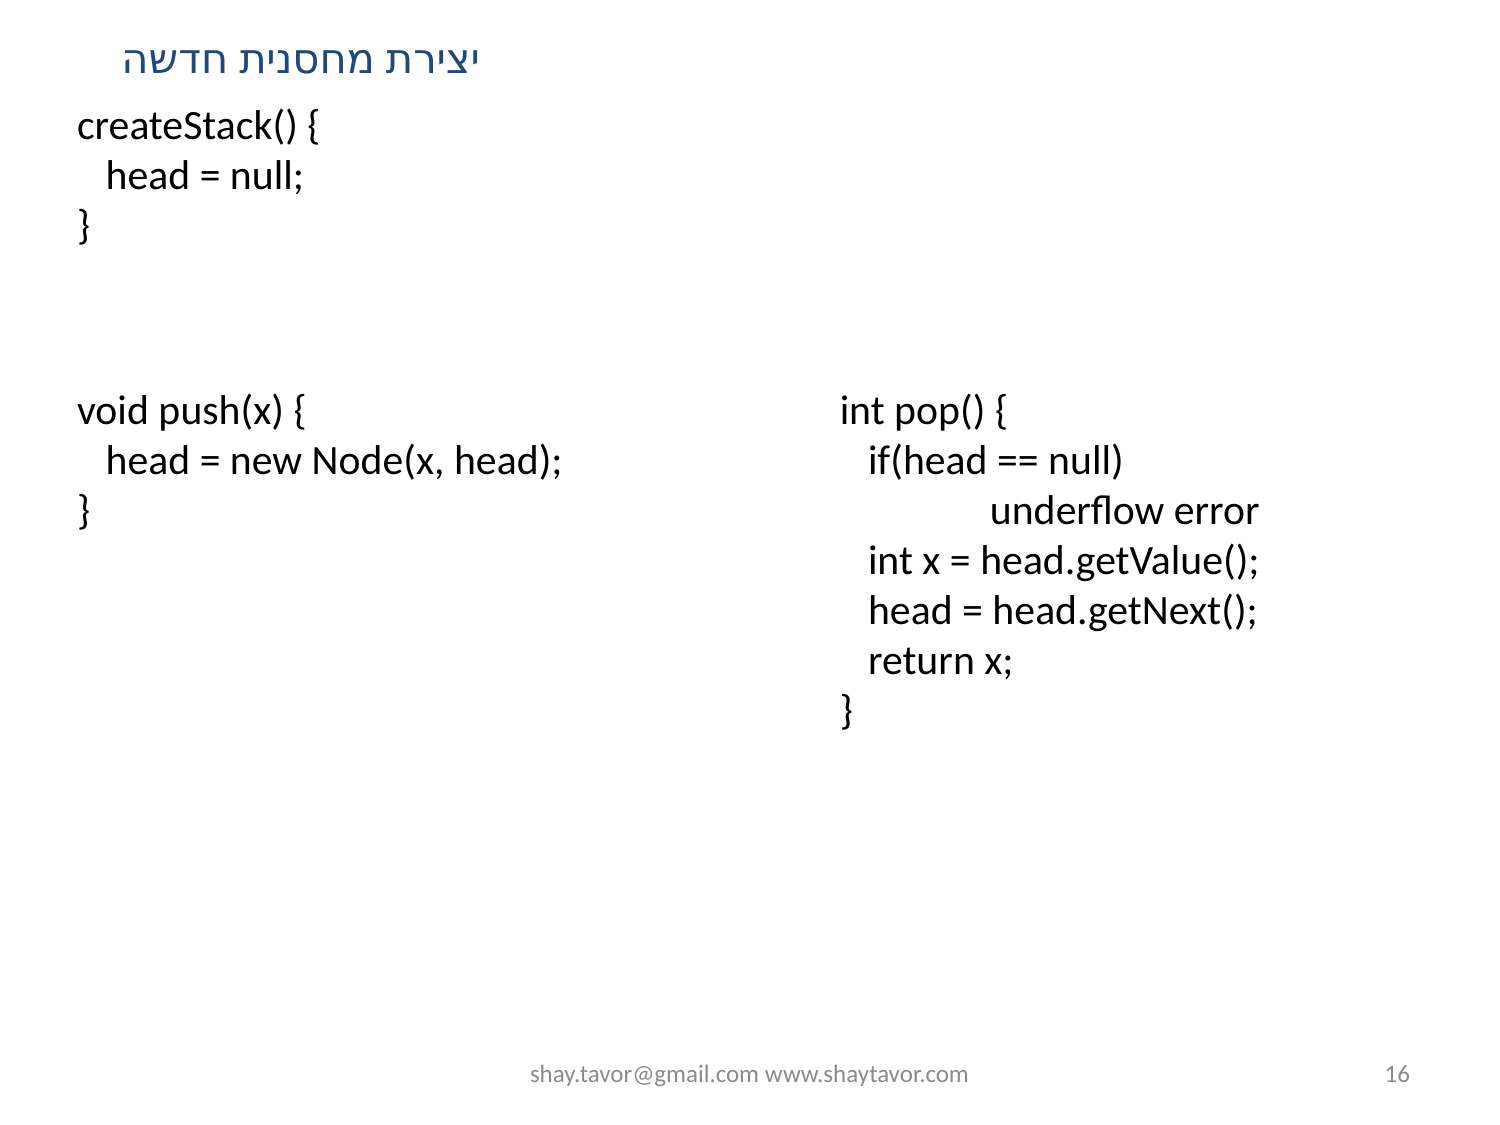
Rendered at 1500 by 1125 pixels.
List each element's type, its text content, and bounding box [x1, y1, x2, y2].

slide_number 16 [1074, 1042, 1425, 1103]
text_box createStack() { head = null; } [62, 90, 600, 256]
text_box יצירת מחסנית חדשה [87, 24, 495, 90]
text_box int pop() { if(head == null) underflow error int x = head.getValue(); head = head.getNext(); return x; } [824, 375, 1363, 740]
footer shay.tavor@gmail.com www.shaytavor.com [512, 1042, 988, 1103]
text_box void push(x) { head = new Node(x, head); } [62, 375, 600, 540]
